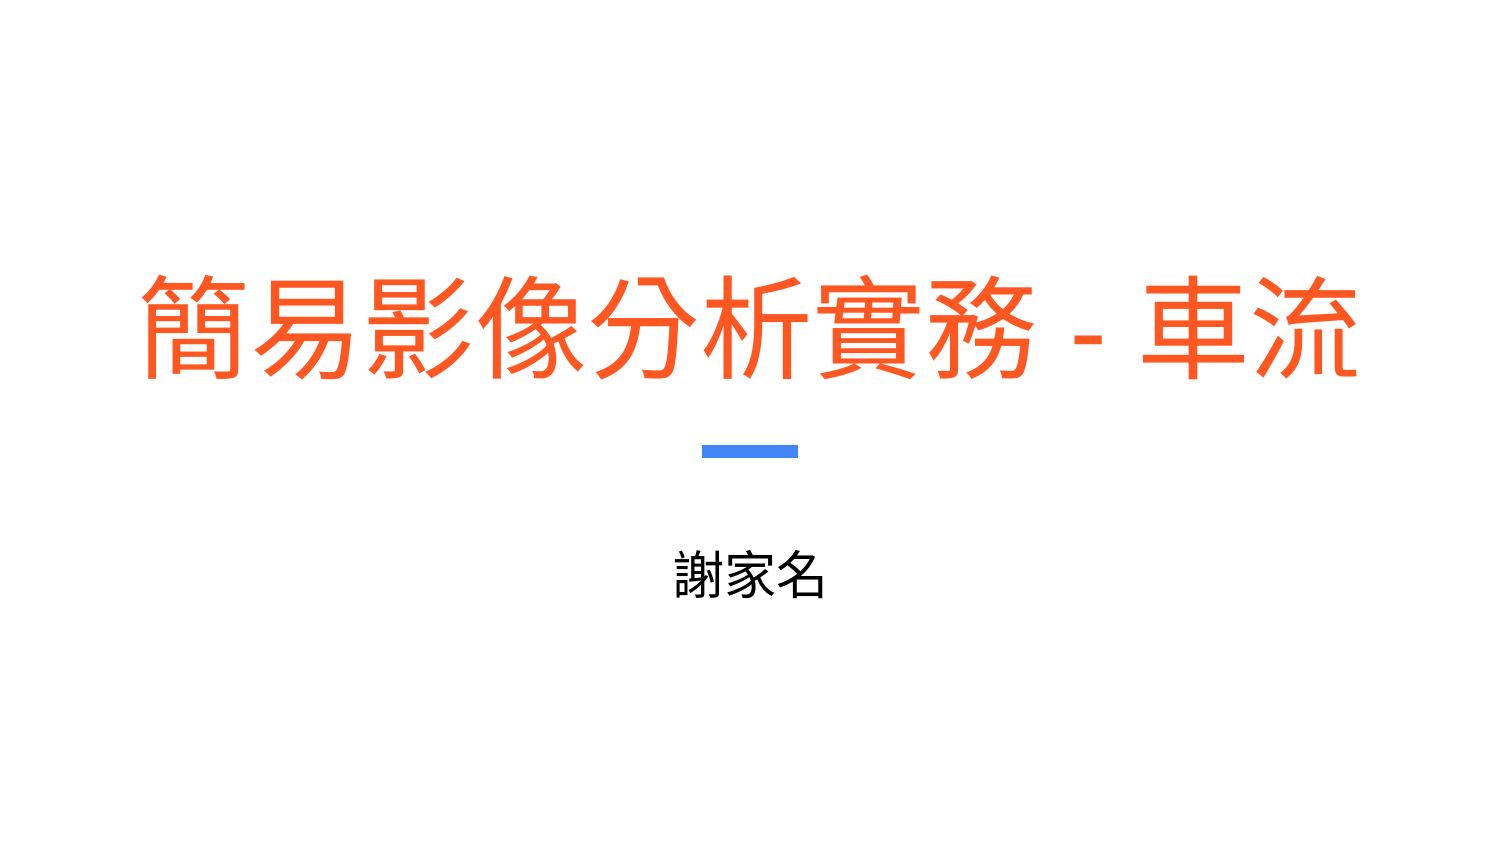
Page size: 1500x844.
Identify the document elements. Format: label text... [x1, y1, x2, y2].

title 簡易影像分析實務-車流 [51, 97, 1449, 419]
subtitle 謝家名 [51, 519, 1449, 640]
